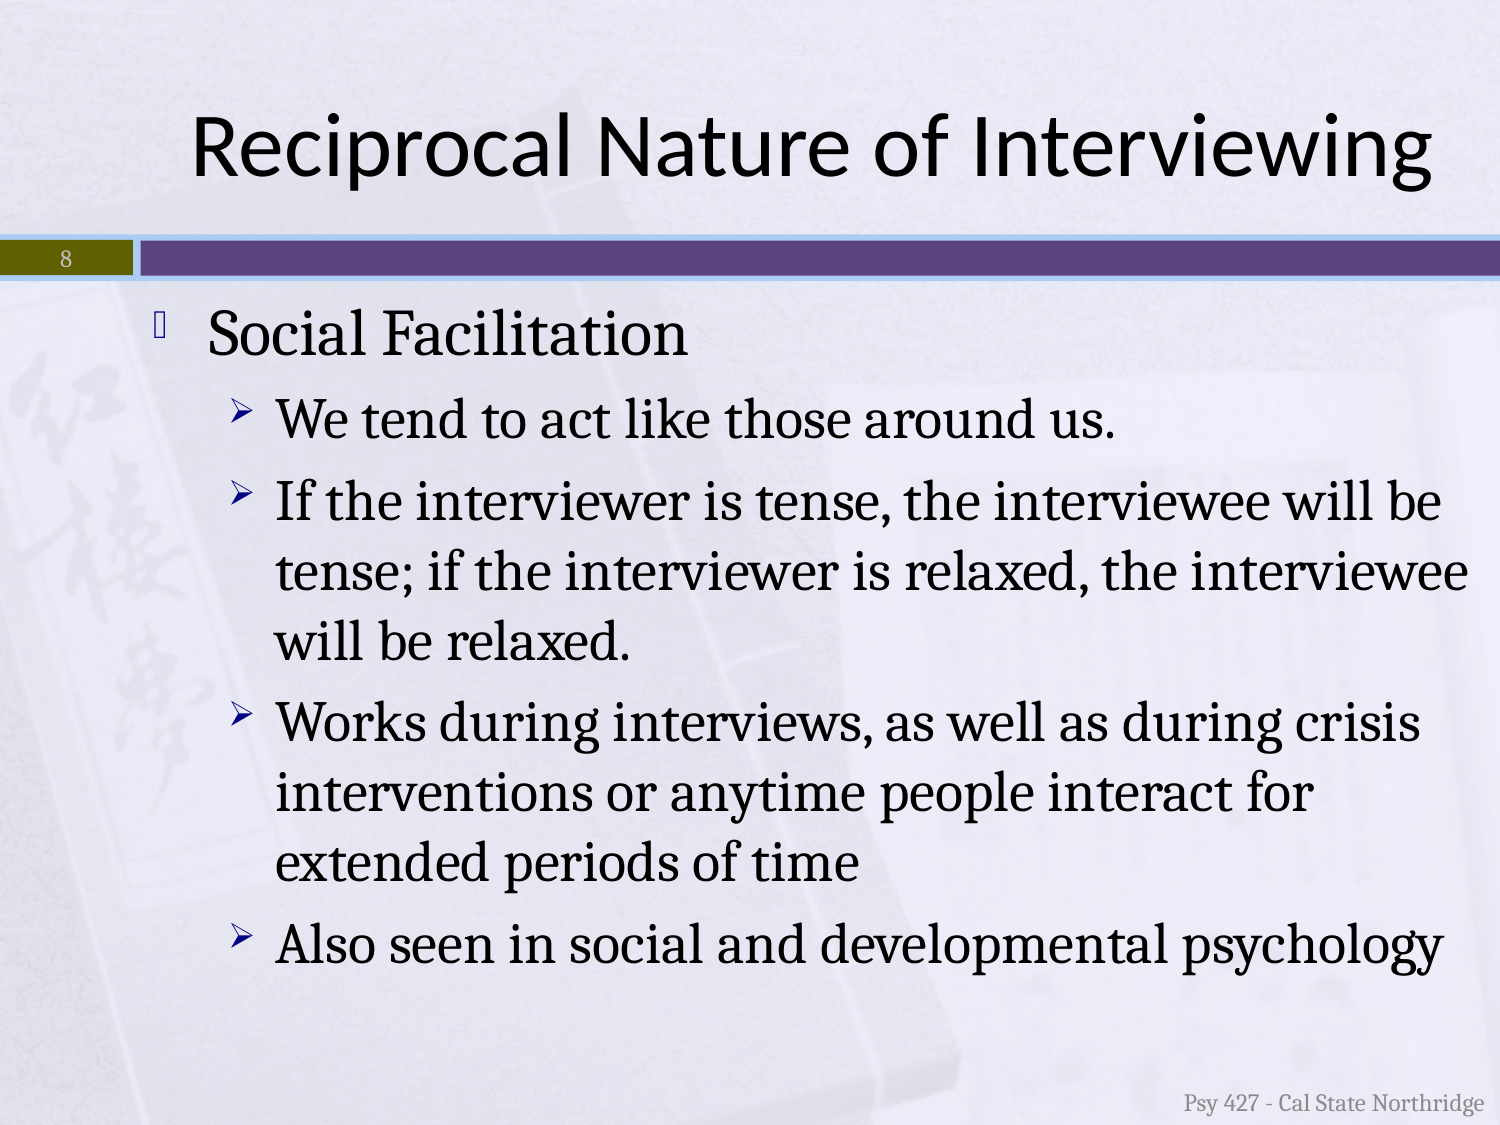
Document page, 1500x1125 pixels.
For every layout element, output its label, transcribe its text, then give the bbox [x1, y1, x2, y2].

title Reciprocal Nature of Interviewing [138, 46, 1489, 234]
slide_number 8 [0, 234, 133, 282]
list Social Facilitation We tend to act like those around us. If the interviewer is tense, the interviewee will be tense; if the interviewer is relaxed, the interviewee will be relaxed. Works during interviews, as well as during crisis interventions or anytime people interact for extended periods of time Also seen in social and developmental psychology [138, 281, 1489, 1076]
footer Psy 427 - Cal State Northridge [1027, 1078, 1500, 1125]
